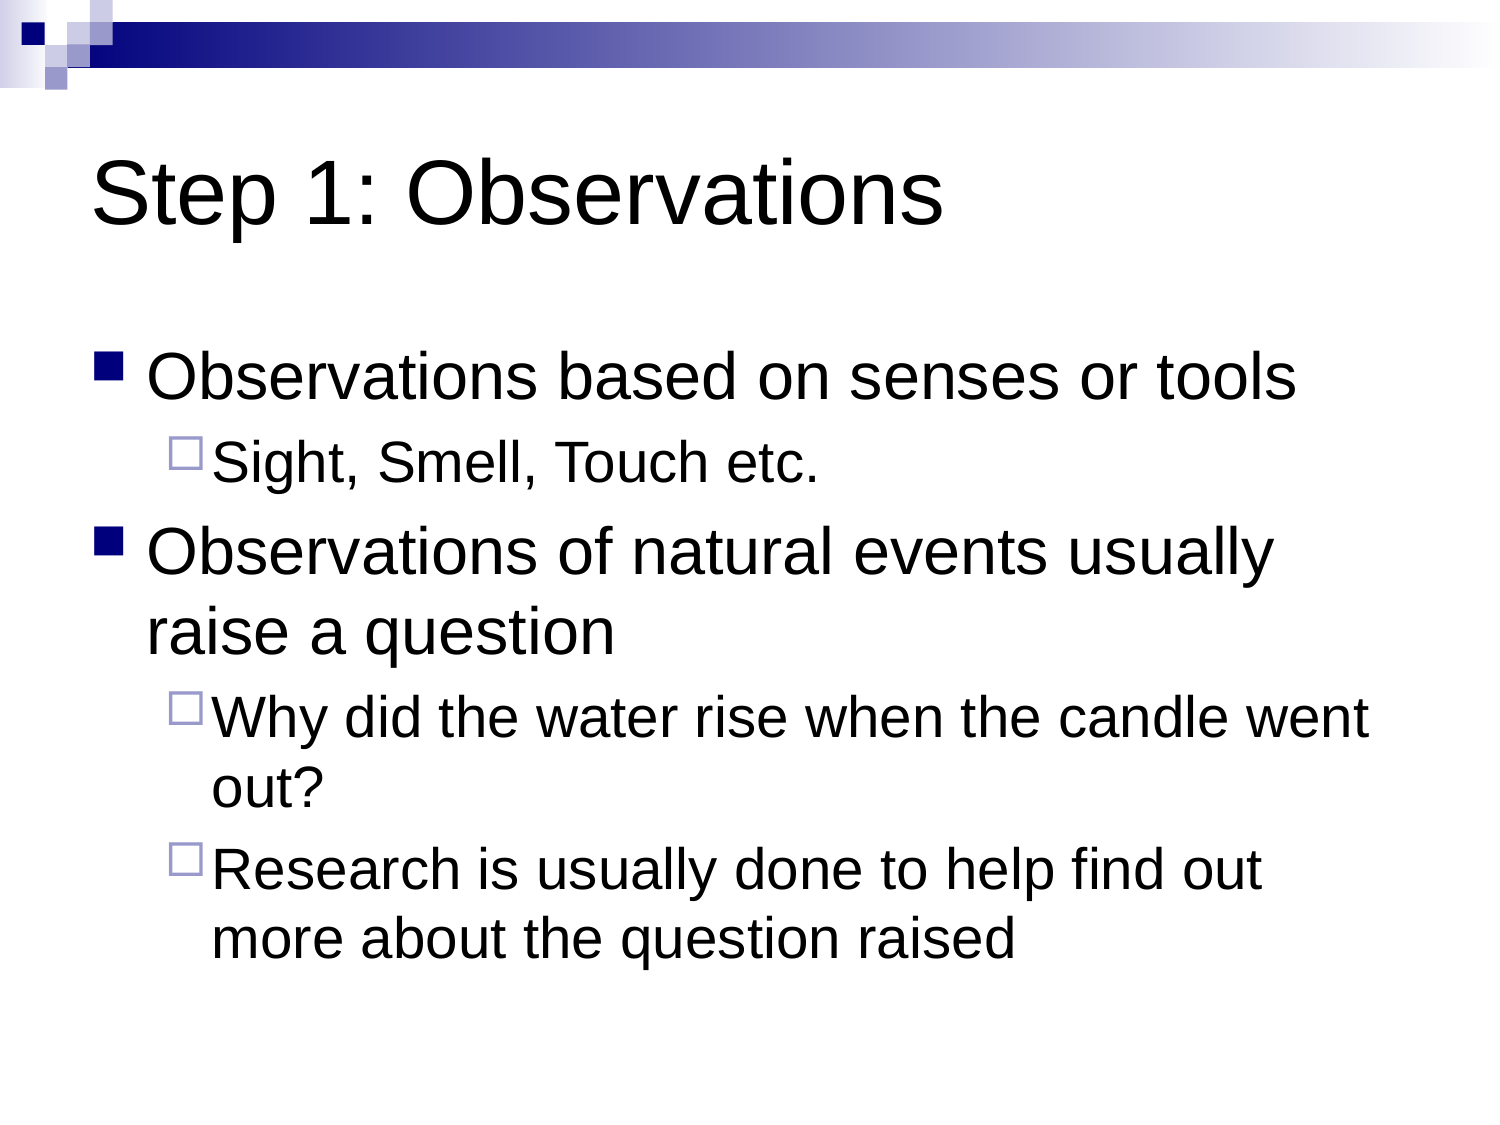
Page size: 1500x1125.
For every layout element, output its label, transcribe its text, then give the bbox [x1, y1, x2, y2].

list Observations based on senses or tools Sight, Smell, Touch etc. Observations of natural events usually raise a question Why did the water rise when the candle went out? Research is usually done to help find out more about the question raised [75, 324, 1425, 963]
title Step 1: Observations [75, 75, 1425, 300]
